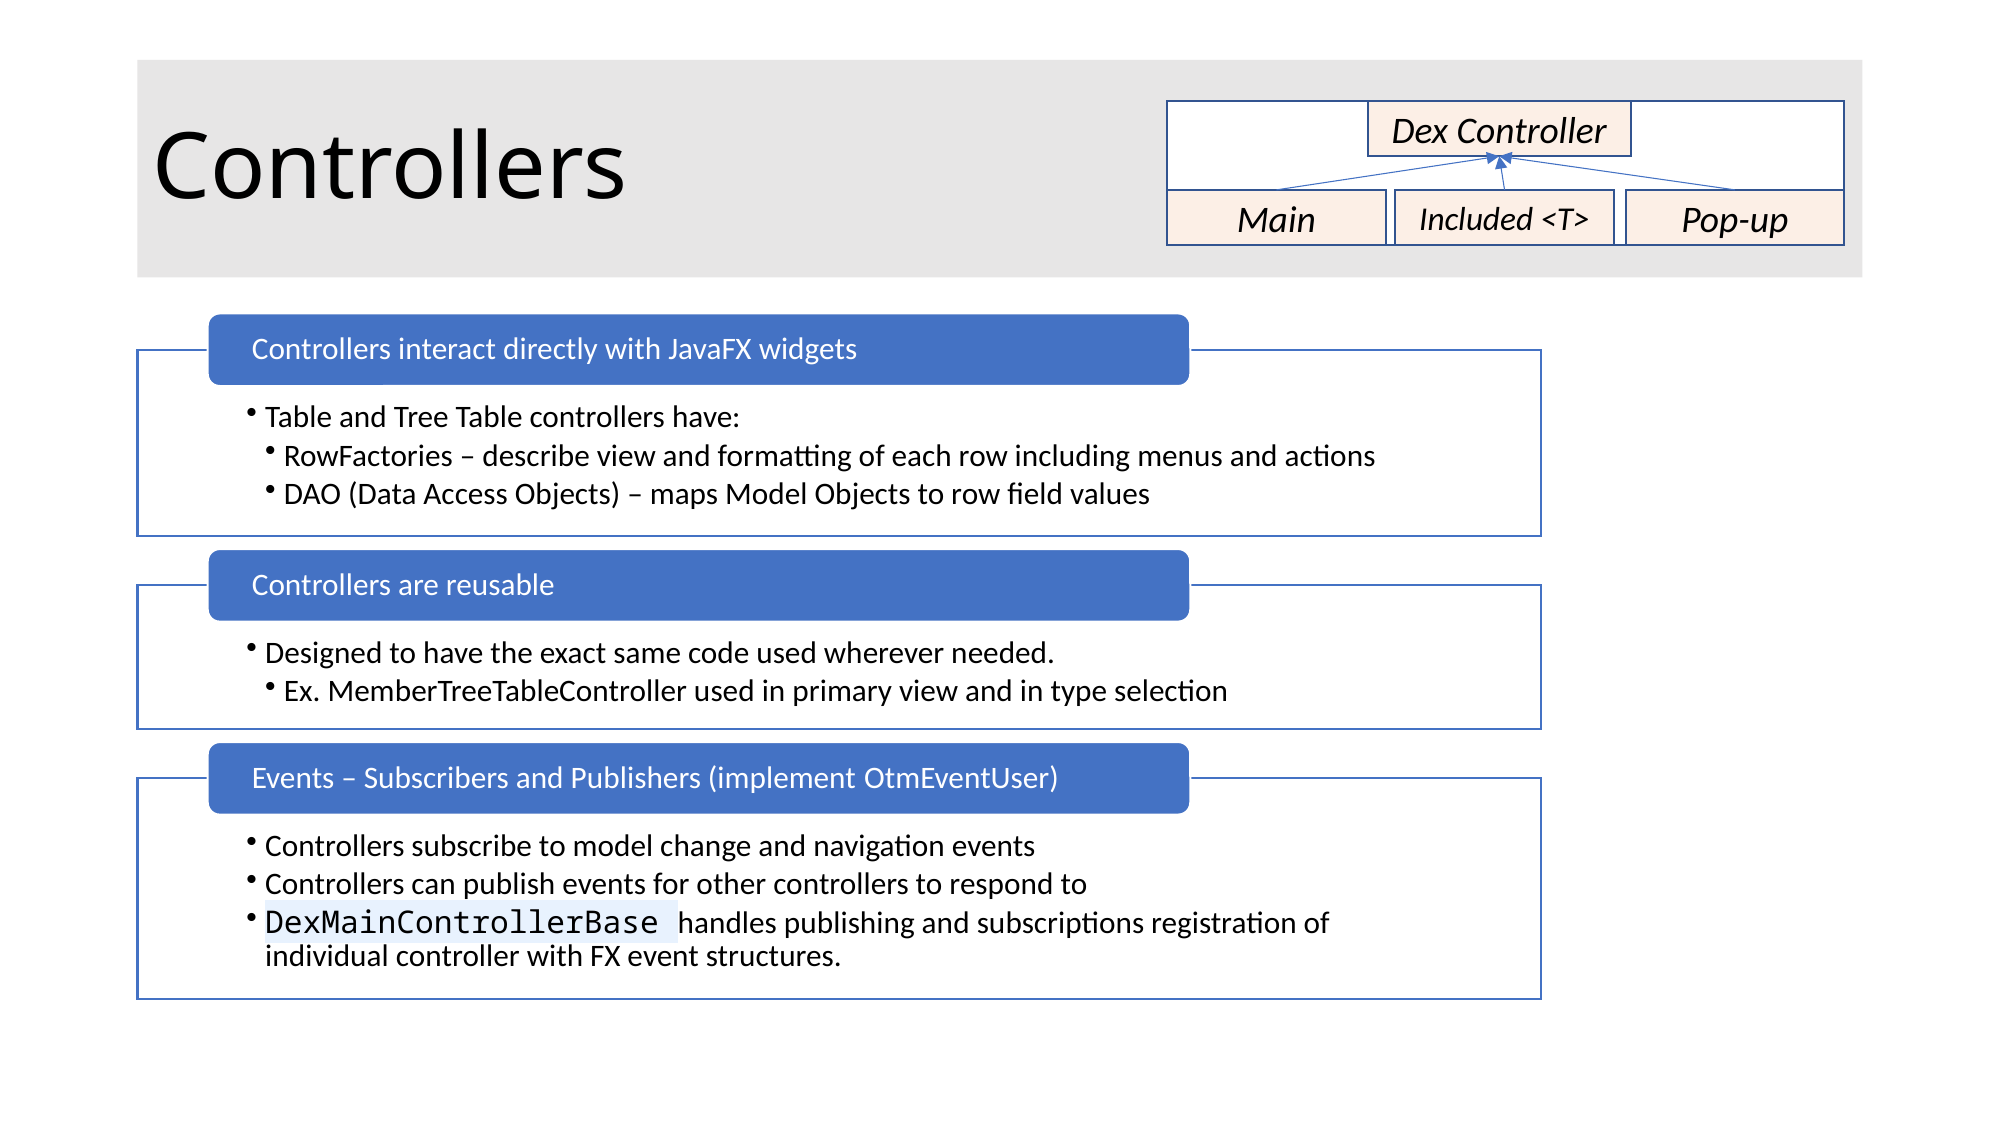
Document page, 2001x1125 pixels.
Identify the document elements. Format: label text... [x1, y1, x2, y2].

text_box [1167, 101, 1845, 245]
title Controllers [137, 59, 1863, 278]
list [137, 299, 1542, 1014]
